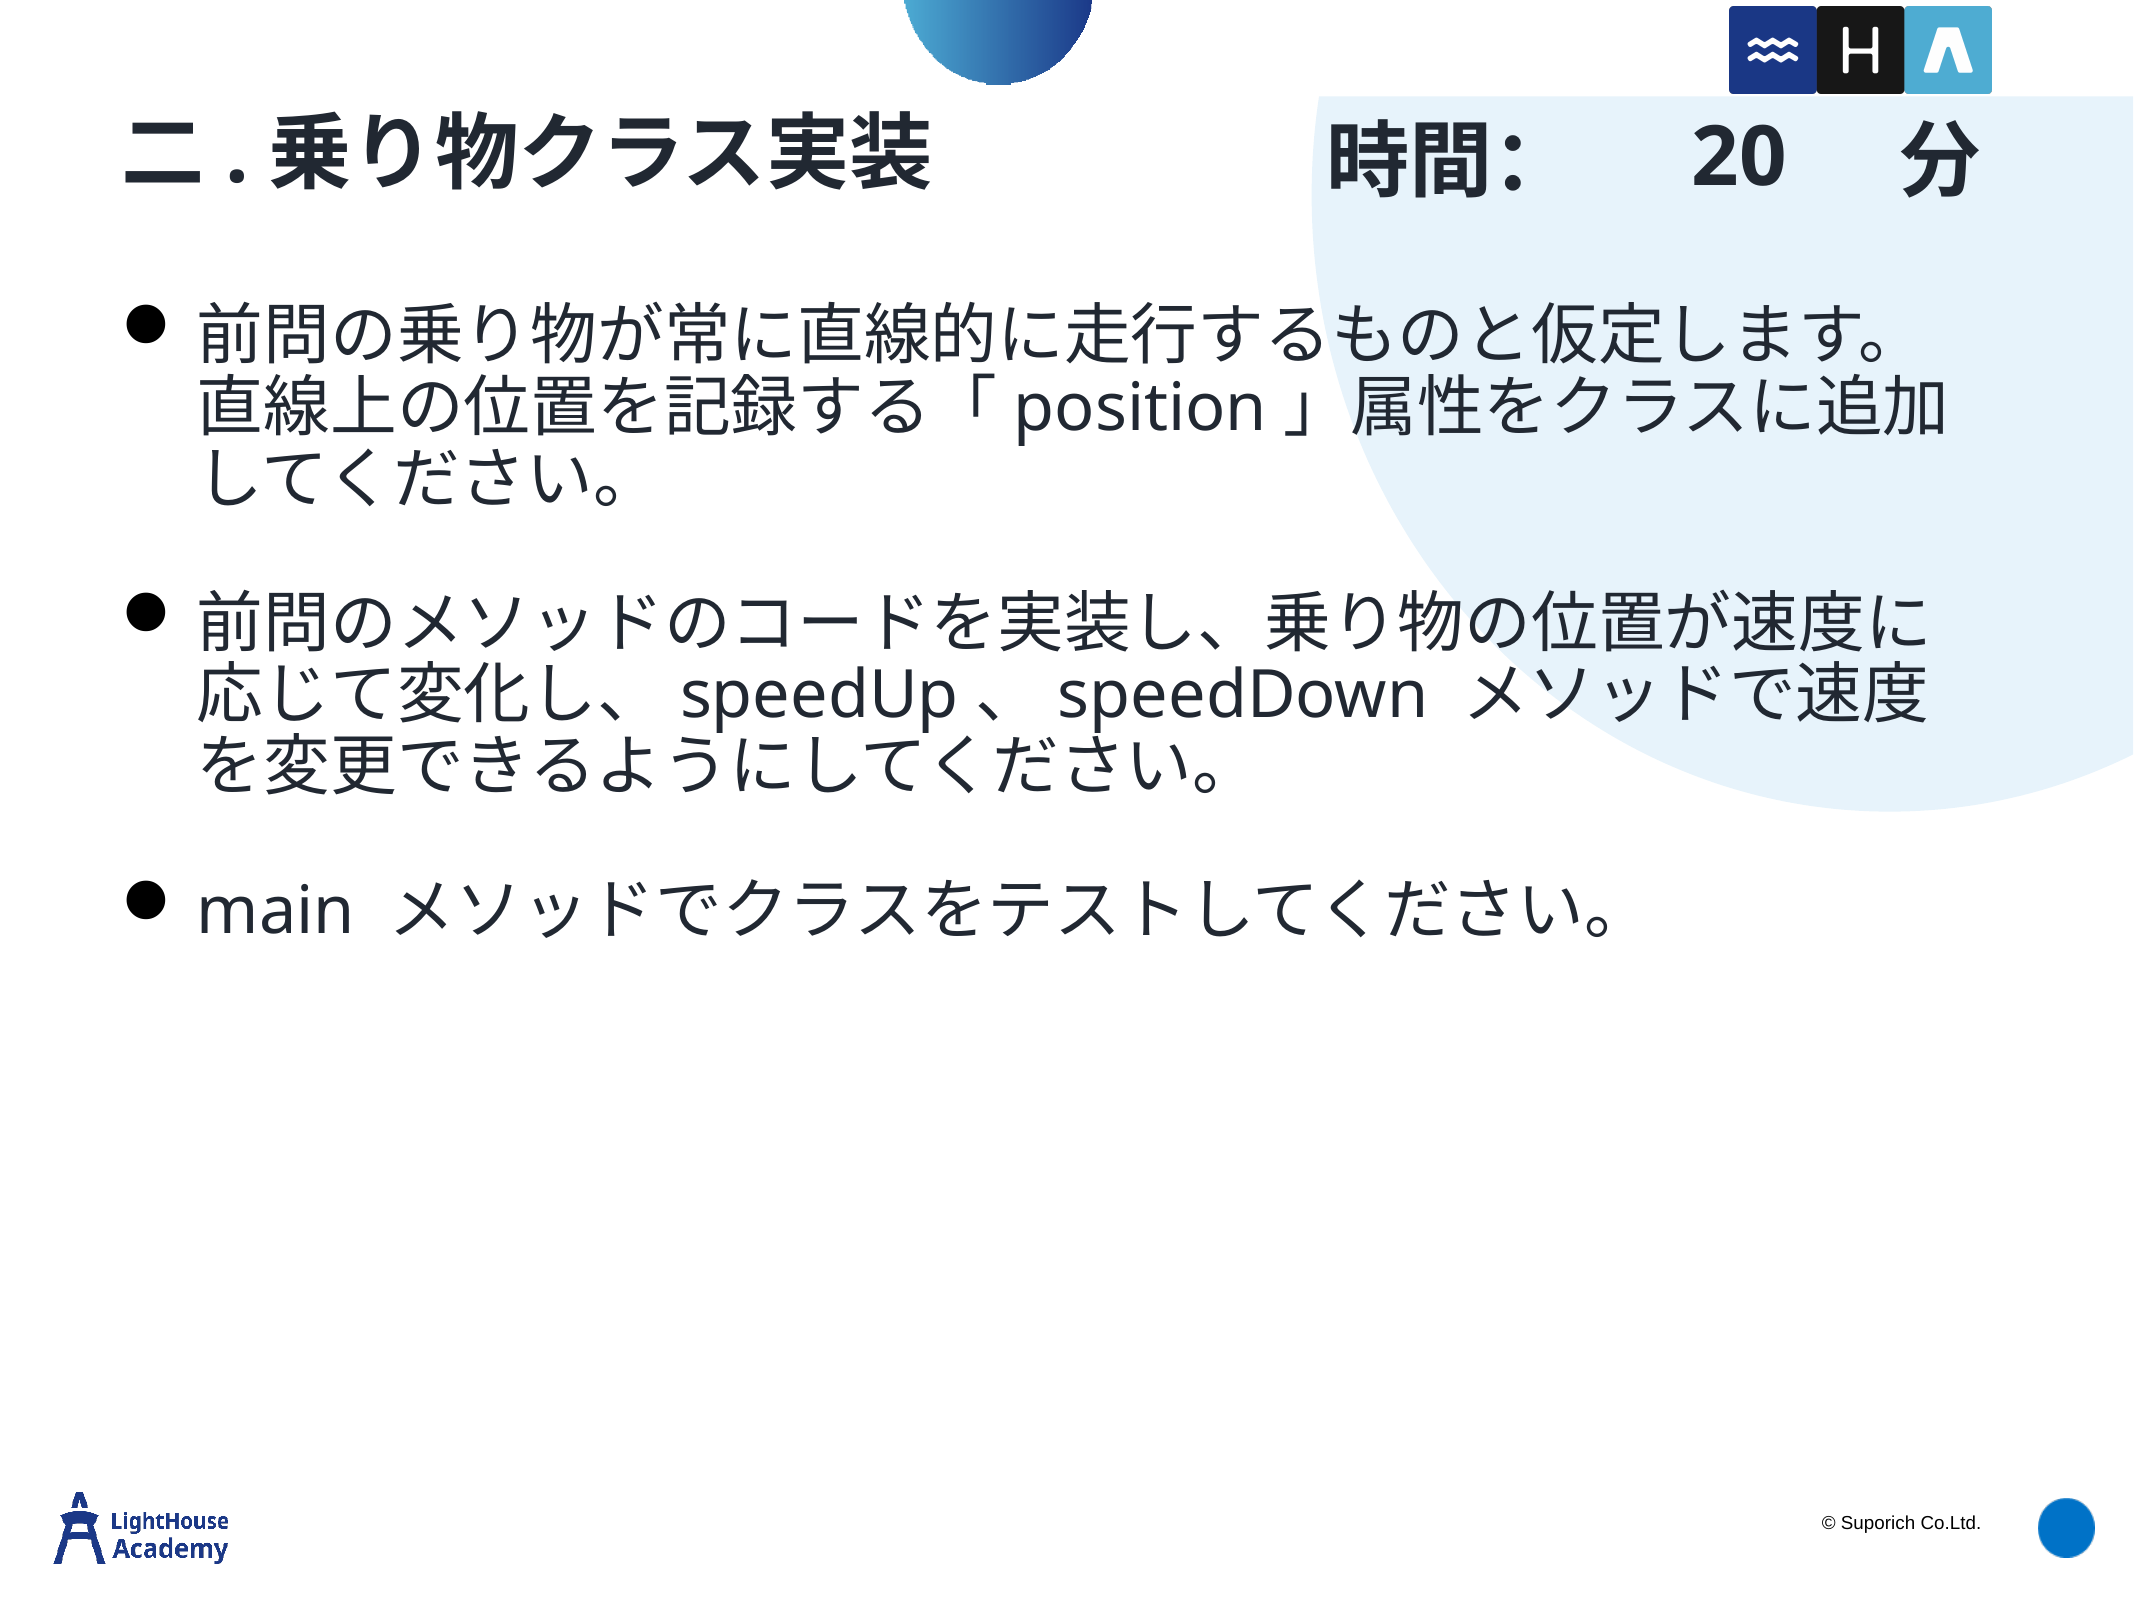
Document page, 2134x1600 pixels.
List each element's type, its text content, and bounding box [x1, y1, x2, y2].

title 二.乗り物クラス実装 [106, 103, 1312, 210]
picture [1729, 6, 1992, 94]
list 20 [1595, 99, 1884, 217]
picture [904, 0, 1092, 85]
picture [2038, 1498, 2095, 1558]
list 前問の乗り物が常に直線的に走行するものと仮定します。直線上の位置を記録する「position」属性をクラスに追加してください。 前問のメソッドのコードを実装し、乗り物の位置が速度に応じて変化し、speedUp、speedDown メソッドで速度を変更できるようにしてください。 main メソッドでクラスをテストしてください。 [106, 293, 1998, 1181]
picture [53, 1492, 228, 1564]
